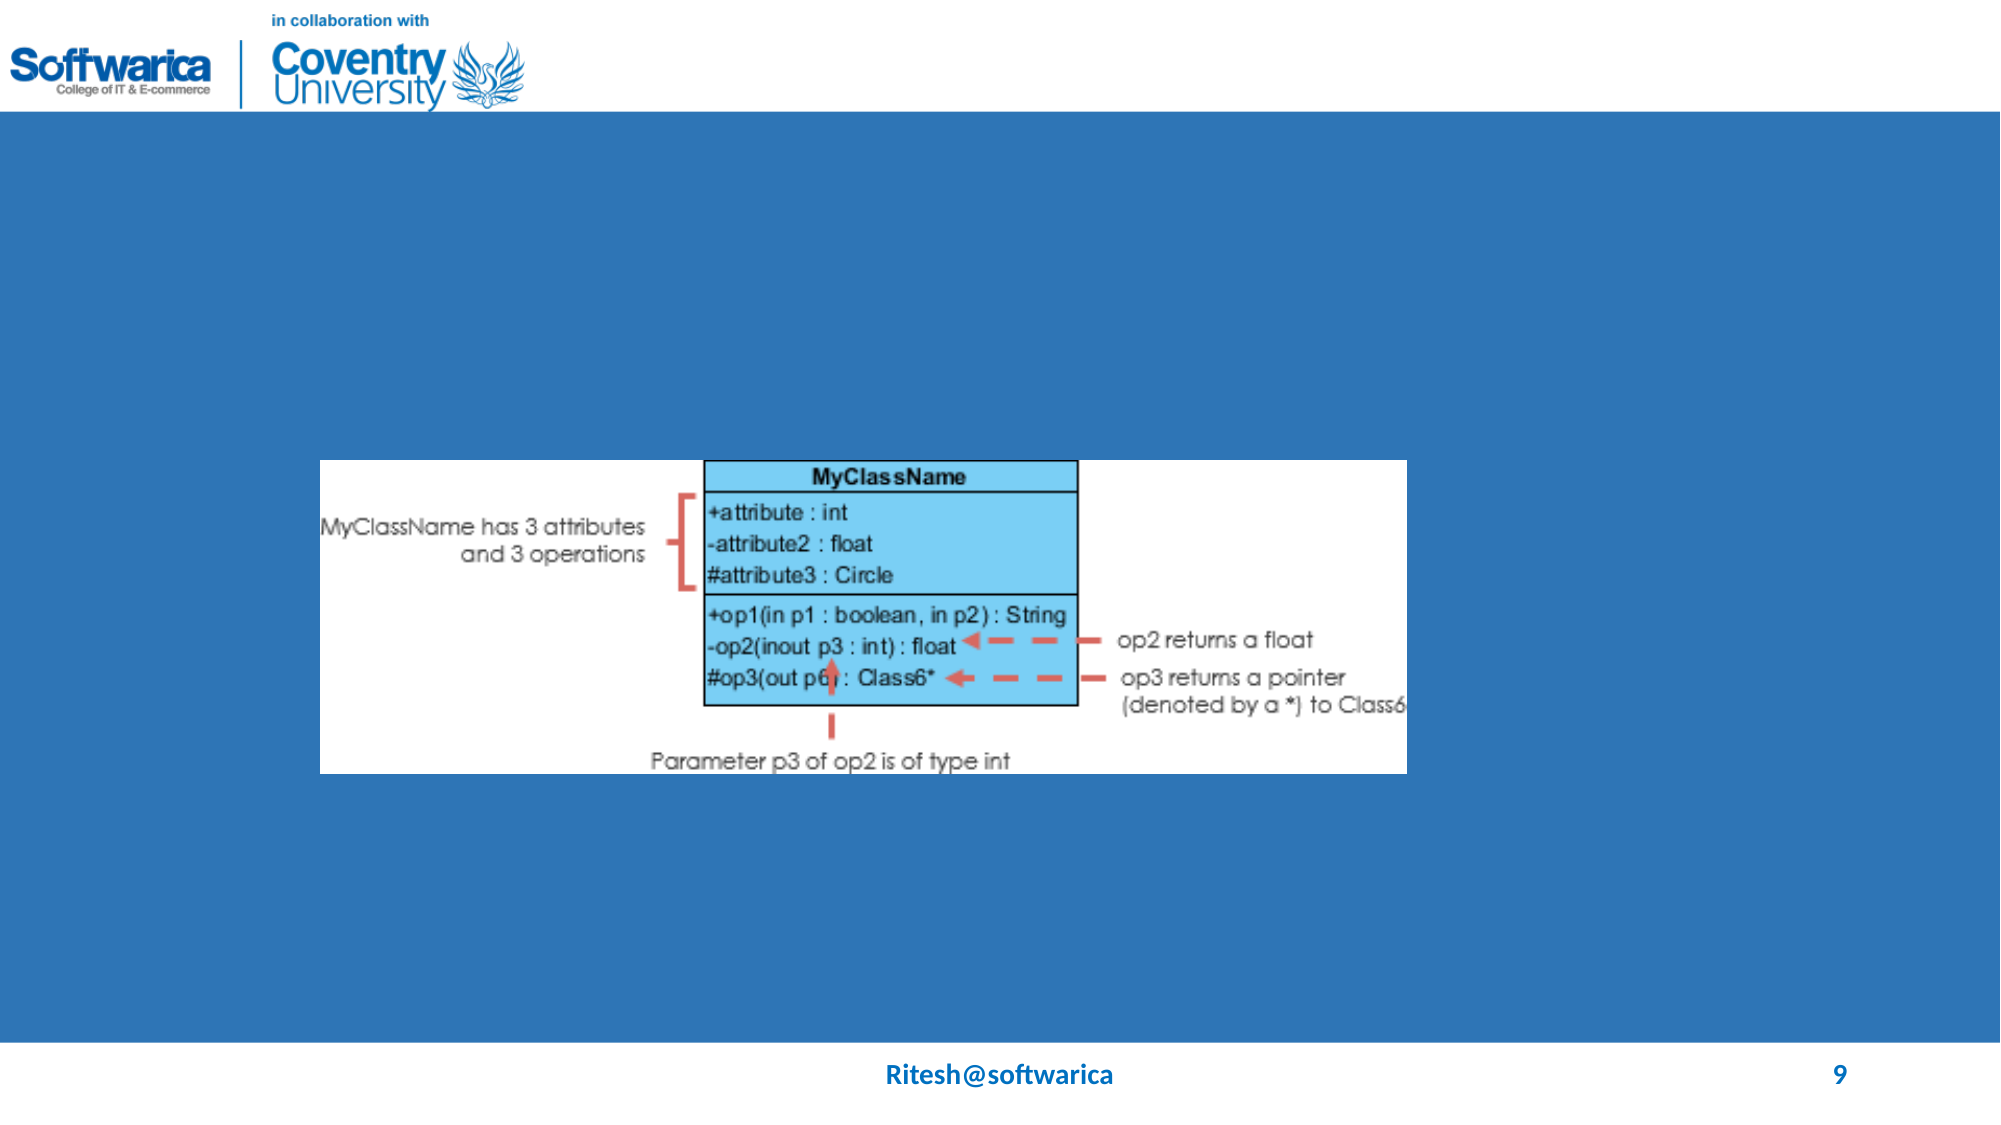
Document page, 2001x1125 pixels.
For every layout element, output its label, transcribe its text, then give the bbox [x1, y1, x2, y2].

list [320, 460, 1407, 774]
slide_number 9 [1412, 1042, 1863, 1103]
picture [10, 14, 525, 112]
footer Ritesh@softwarica [662, 1042, 1338, 1103]
